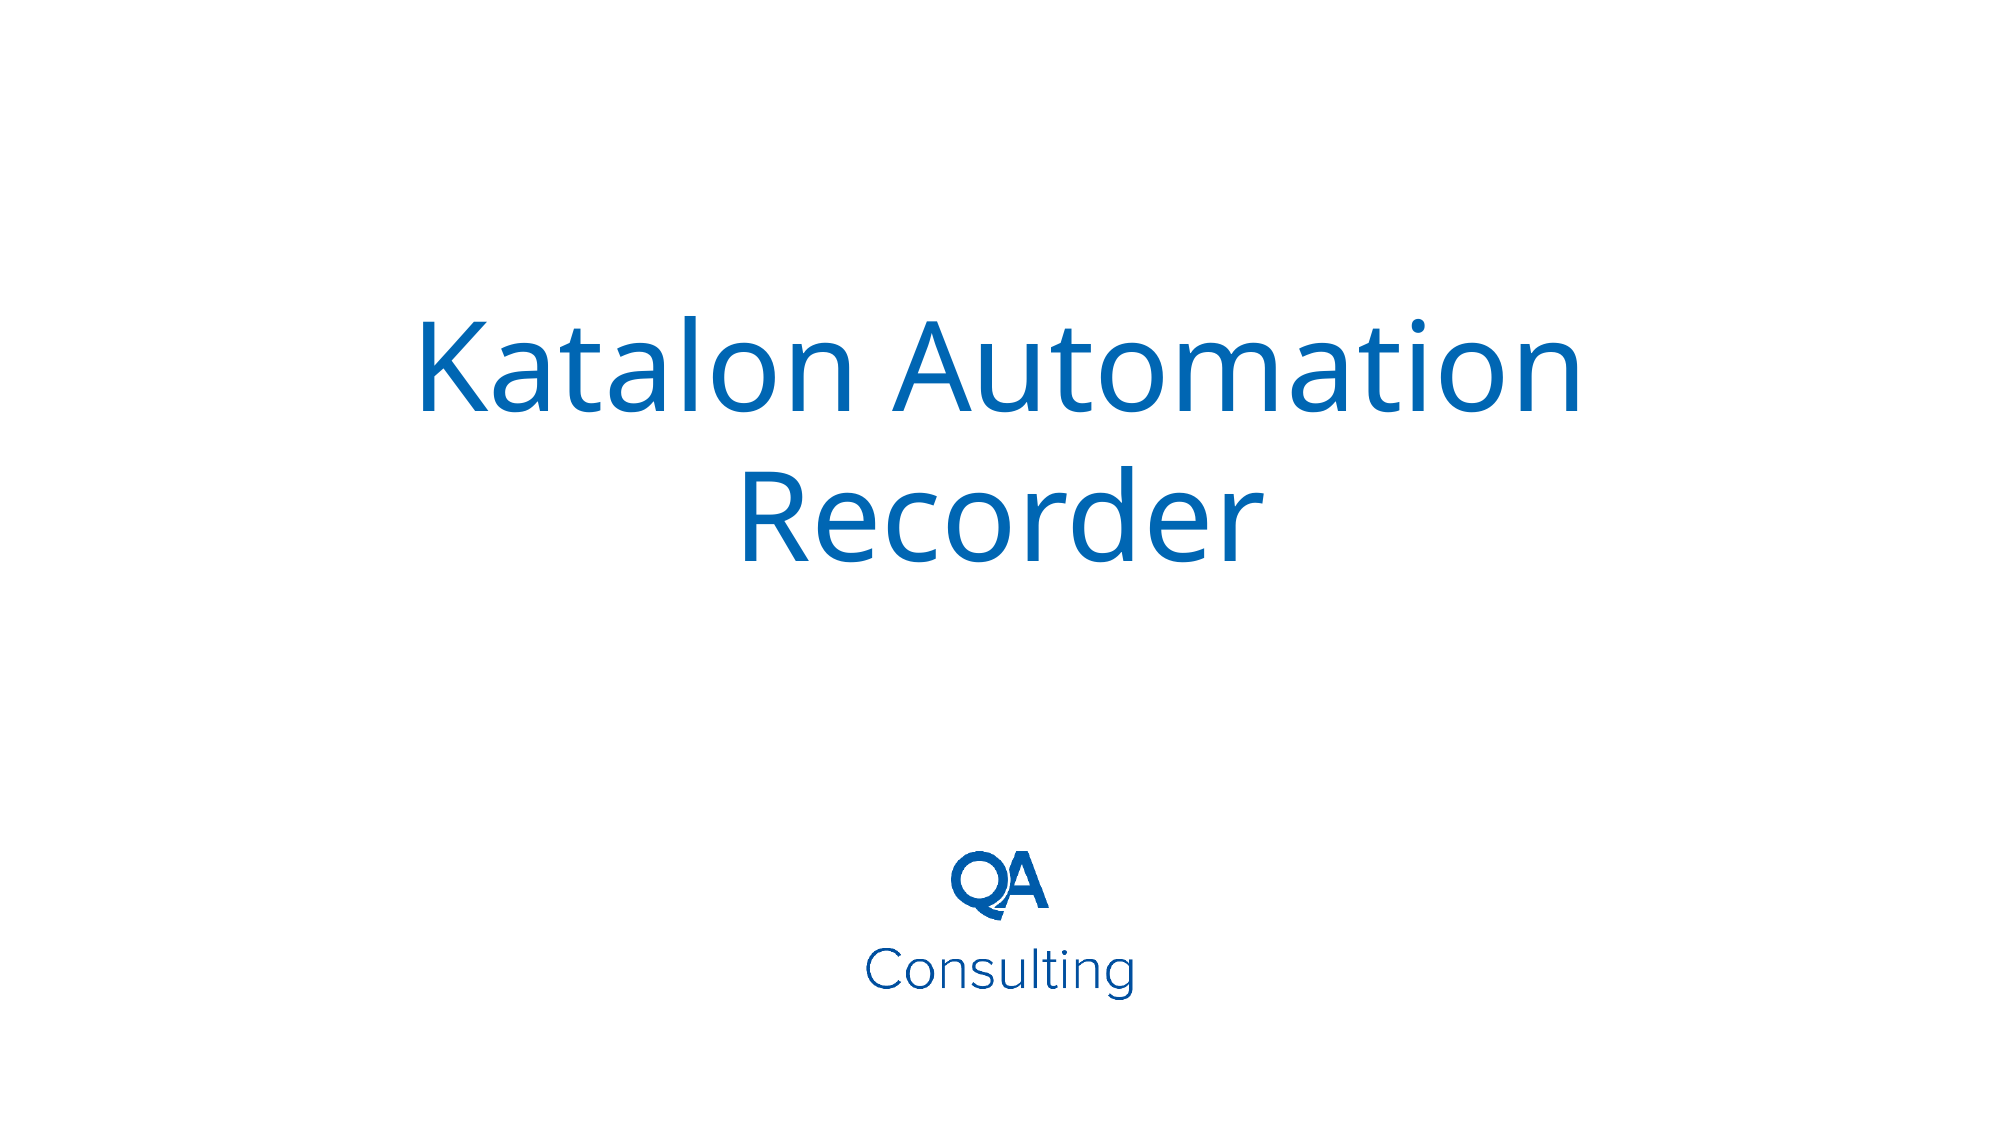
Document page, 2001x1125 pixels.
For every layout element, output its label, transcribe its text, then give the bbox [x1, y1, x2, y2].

title Katalon Automation Recorder [150, 174, 1851, 594]
picture [826, 820, 1174, 1027]
